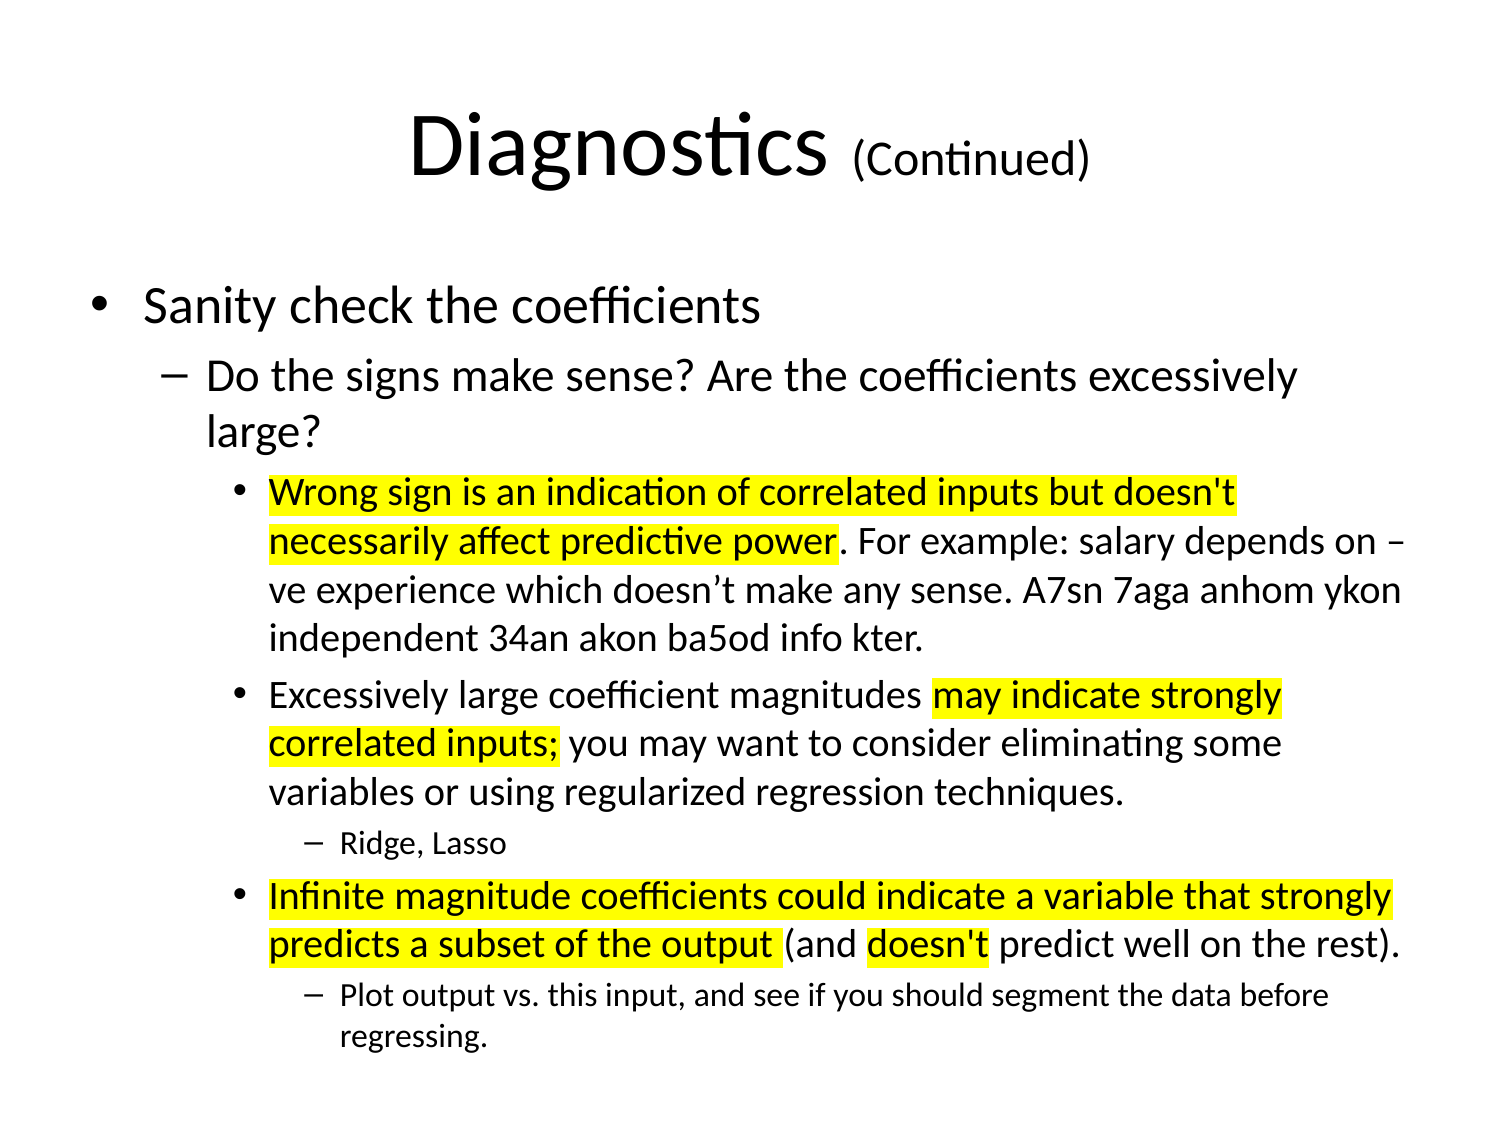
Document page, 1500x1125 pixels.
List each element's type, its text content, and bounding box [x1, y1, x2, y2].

list Sanity check the coefficients Do the signs make sense? Are the coefficients excessively large? Wrong sign is an indication of correlated inputs but doesn't necessarily affect predictive power. For example: salary depends on –ve experience which doesn’t make any sense. A7sn 7aga anhom ykon independent 34an akon ba5od info kter. Excessively large coefficient magnitudes may indicate strongly correlated inputs; you may want to consider eliminating some variables or using regularized regression techniques. Ridge, Lasso Infinite magnitude coefficients could indicate a variable that strongly predicts a subset of the output (and doesn't predict well on the rest). Plot output vs. this input, and see if you should segment the data before regressing. [75, 262, 1425, 1100]
title Diagnostics (Continued) [75, 45, 1425, 233]
